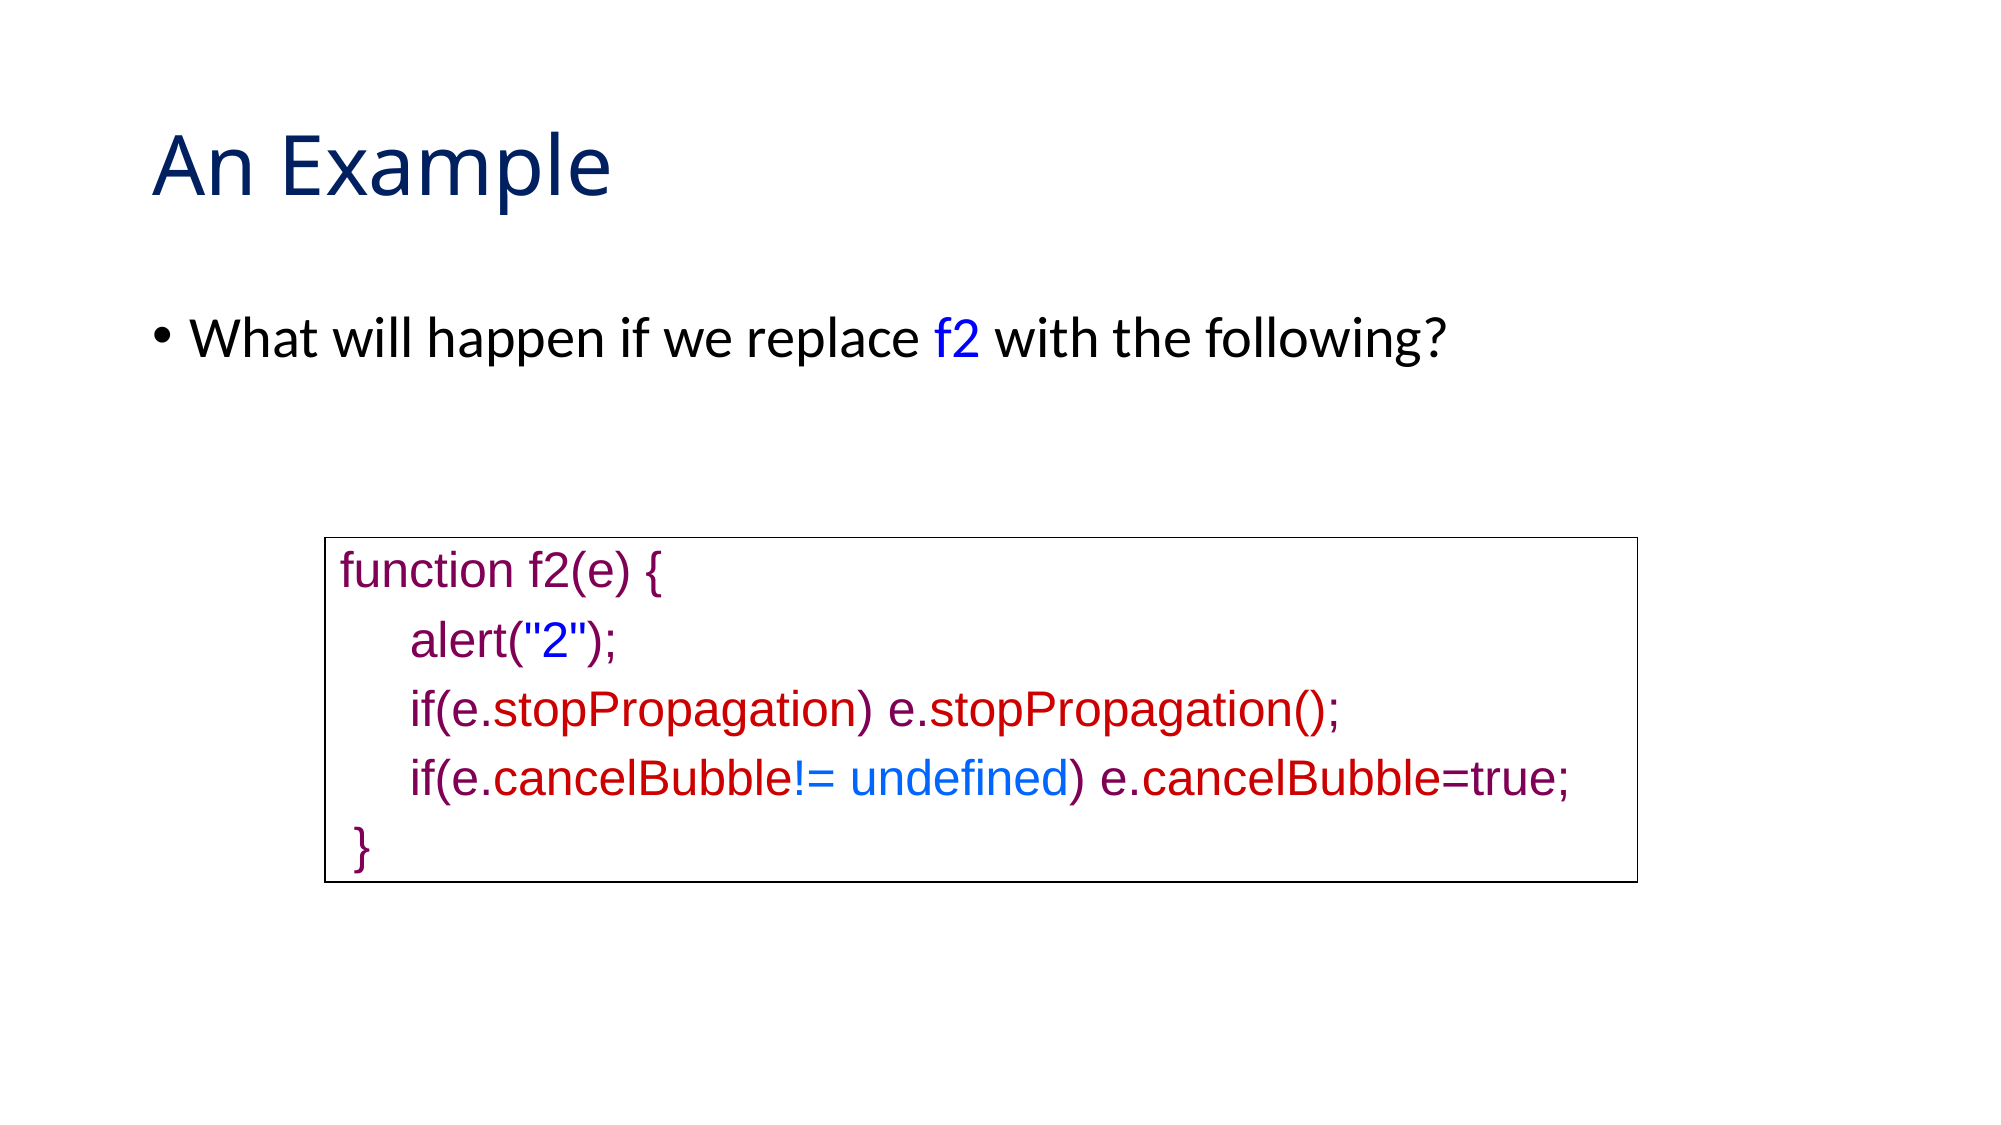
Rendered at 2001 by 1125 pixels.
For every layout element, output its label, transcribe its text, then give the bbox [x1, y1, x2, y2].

text_box function f2(e) { alert("2"); if(e.stopPropagation) e.stopPropagation(); if(e.cancelBubble!= undefined) e.cancelBubble=true; } [324, 537, 1638, 883]
title An Example [137, 59, 1863, 278]
list What will happen if we replace f2 with the following? [137, 299, 1863, 1014]
